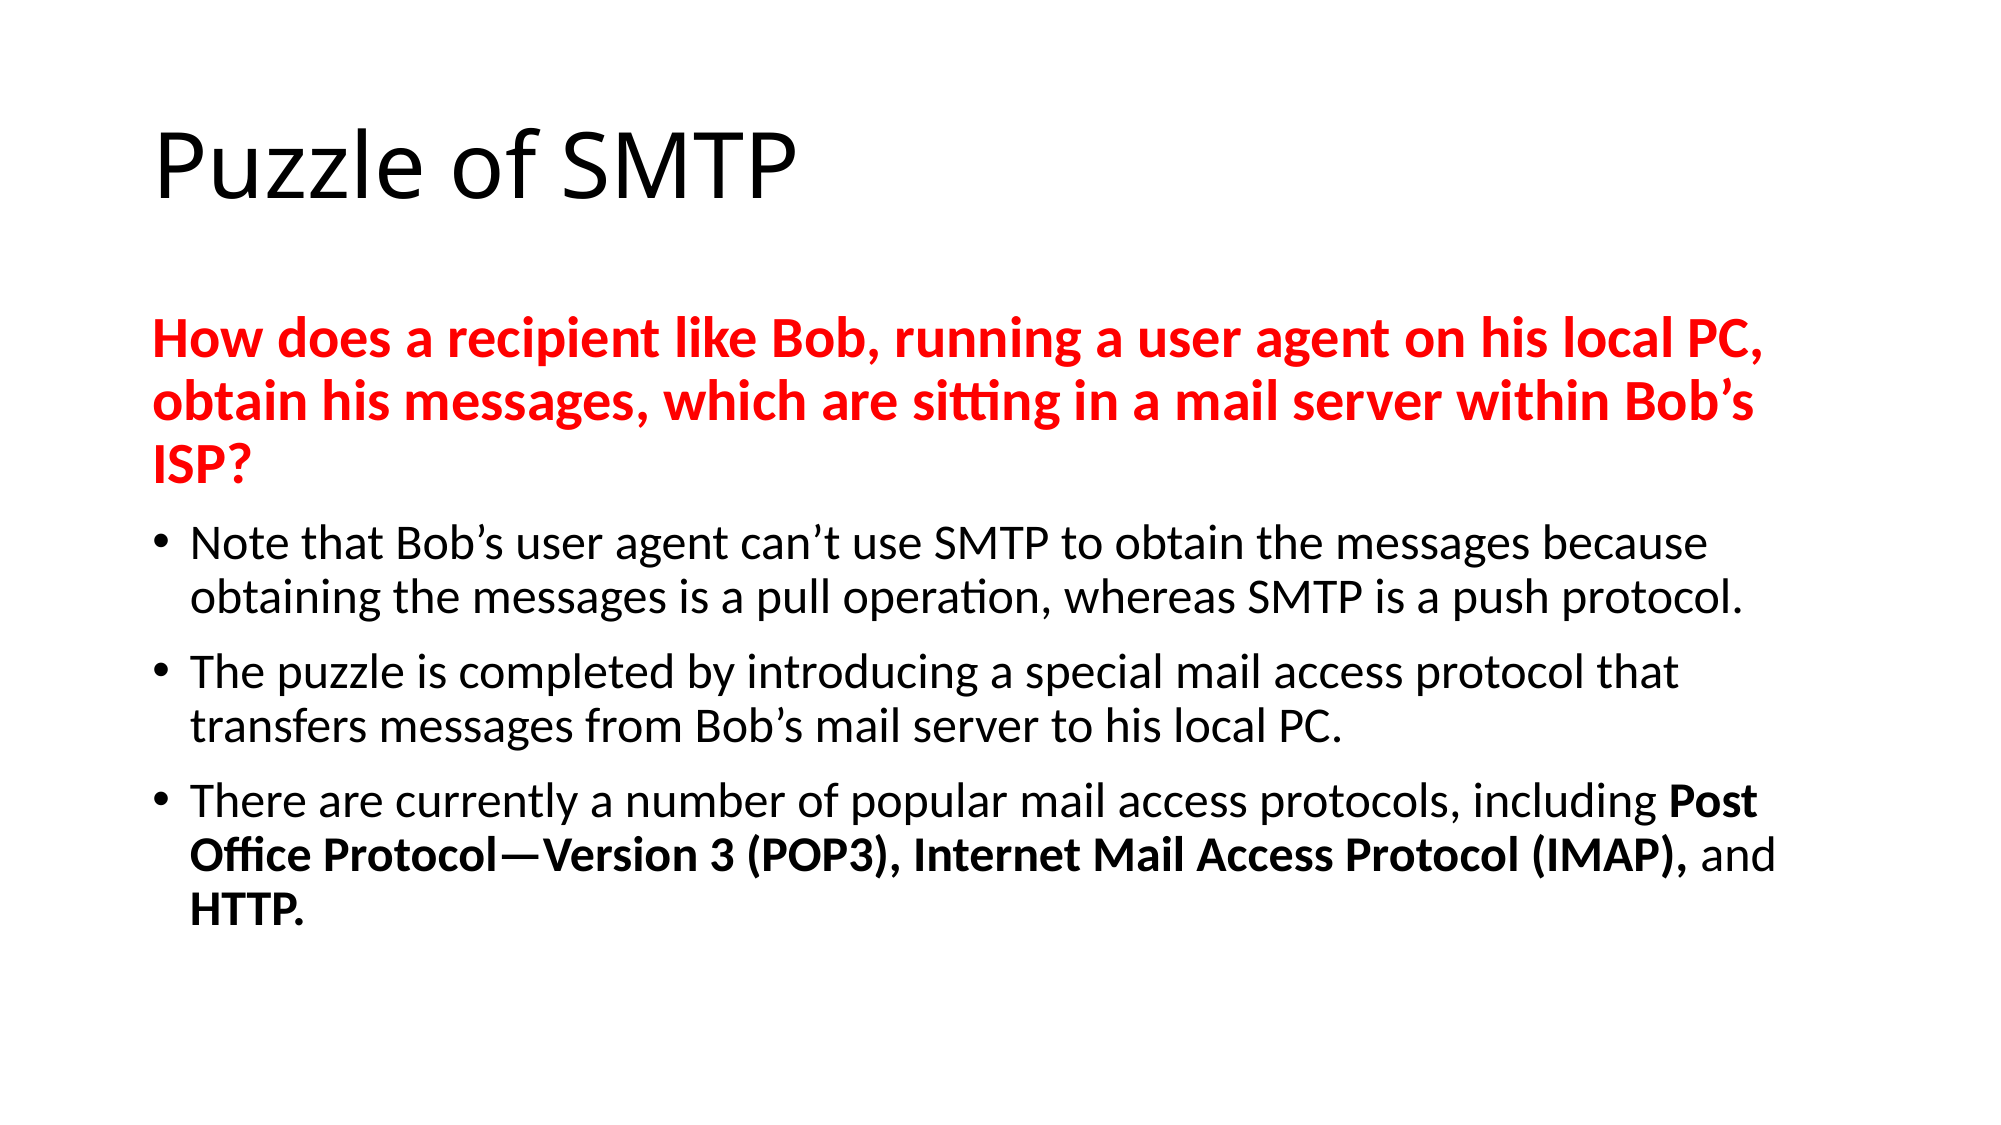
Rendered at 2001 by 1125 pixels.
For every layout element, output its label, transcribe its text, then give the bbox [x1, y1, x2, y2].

list How does a recipient like Bob, running a user agent on his local PC, obtain his messages, which are sitting in a mail server within Bob’s ISP? Note that Bob’s user agent can’t use SMTP to obtain the messages because obtaining the messages is a pull operation, whereas SMTP is a push protocol. The puzzle is completed by introducing a special mail access protocol that transfers messages from Bob’s mail server to his local PC. There are currently a number of popular mail access protocols, including Post Office Protocol—Version 3 (POP3), Internet Mail Access Protocol (IMAP), and HTTP. [137, 299, 1863, 1014]
title Puzzle of SMTP [137, 59, 1863, 278]
